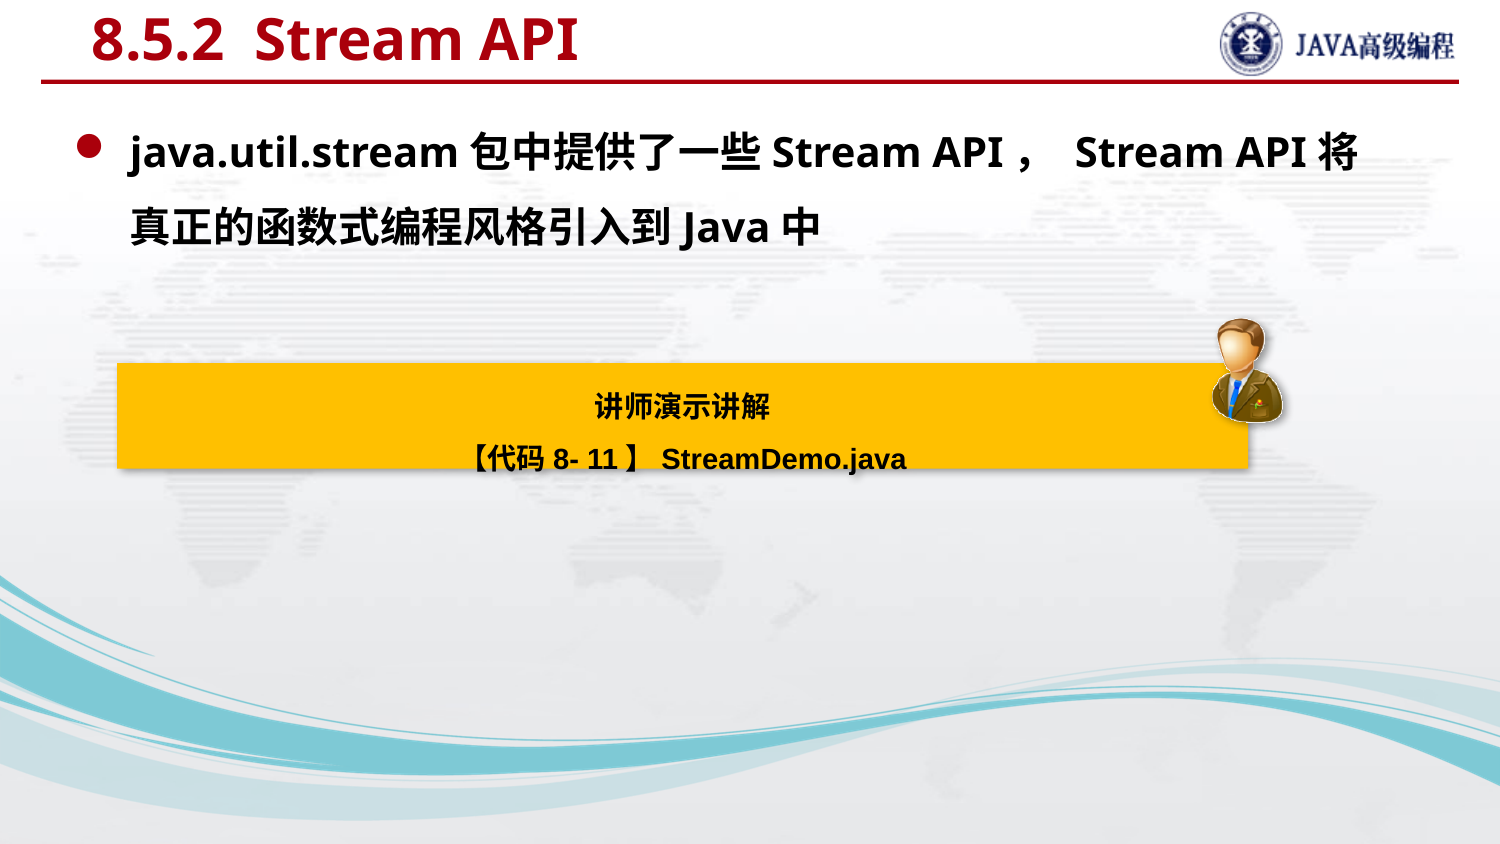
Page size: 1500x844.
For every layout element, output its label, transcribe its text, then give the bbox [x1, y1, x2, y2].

list java.util.stream包中提供了一些Stream API， Stream API将真正的函数式编程风格引入到Java中 [58, 93, 1406, 364]
title 8.5.2 Stream API [76, 2, 1105, 71]
picture [0, 0, 1500, 844]
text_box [116, 304, 1290, 469]
